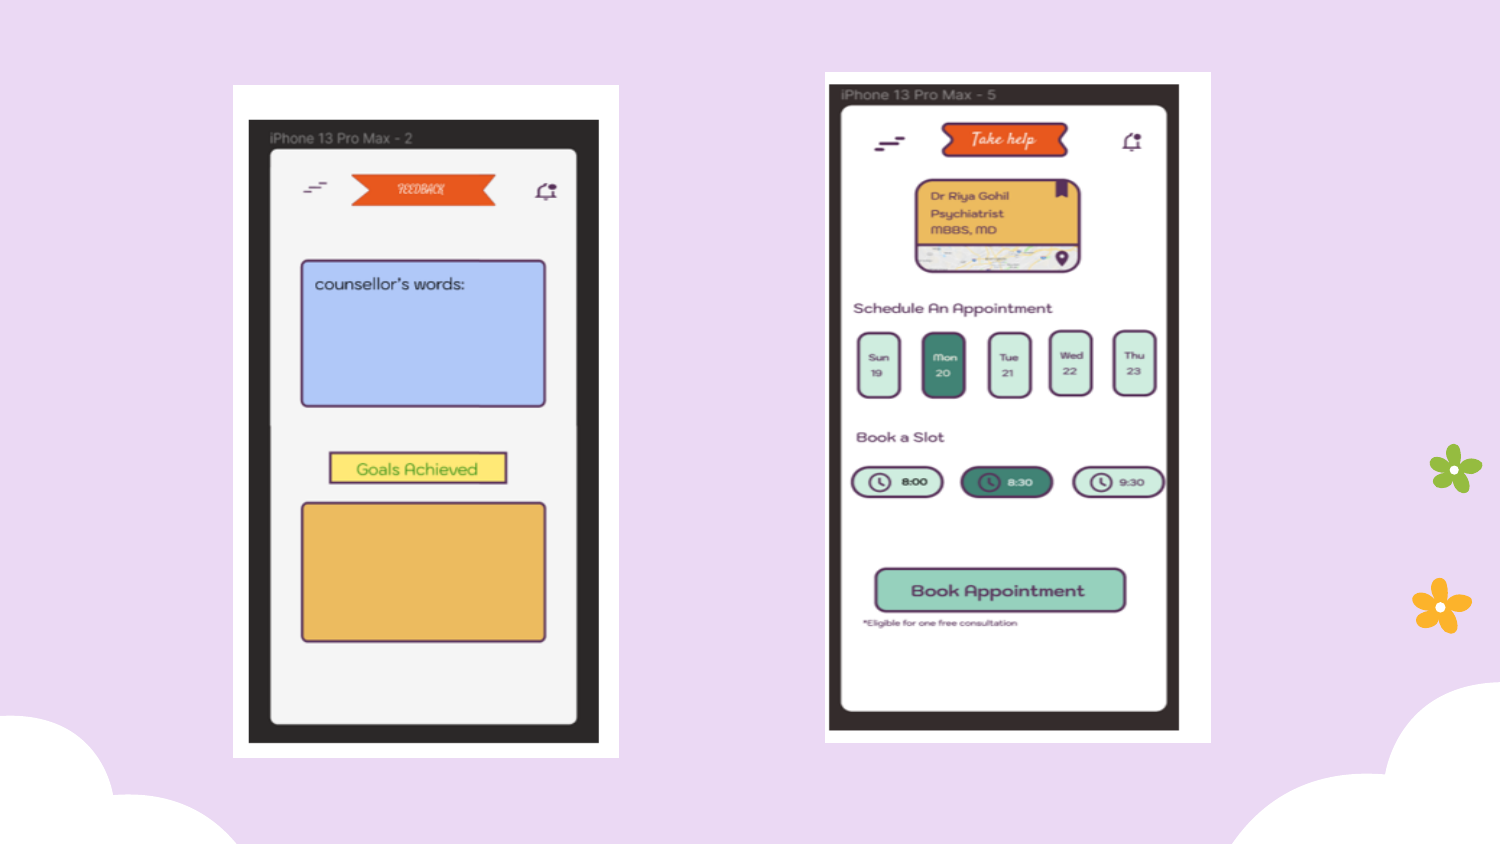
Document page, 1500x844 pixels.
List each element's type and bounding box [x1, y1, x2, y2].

picture [233, 85, 619, 759]
picture [825, 72, 1211, 743]
